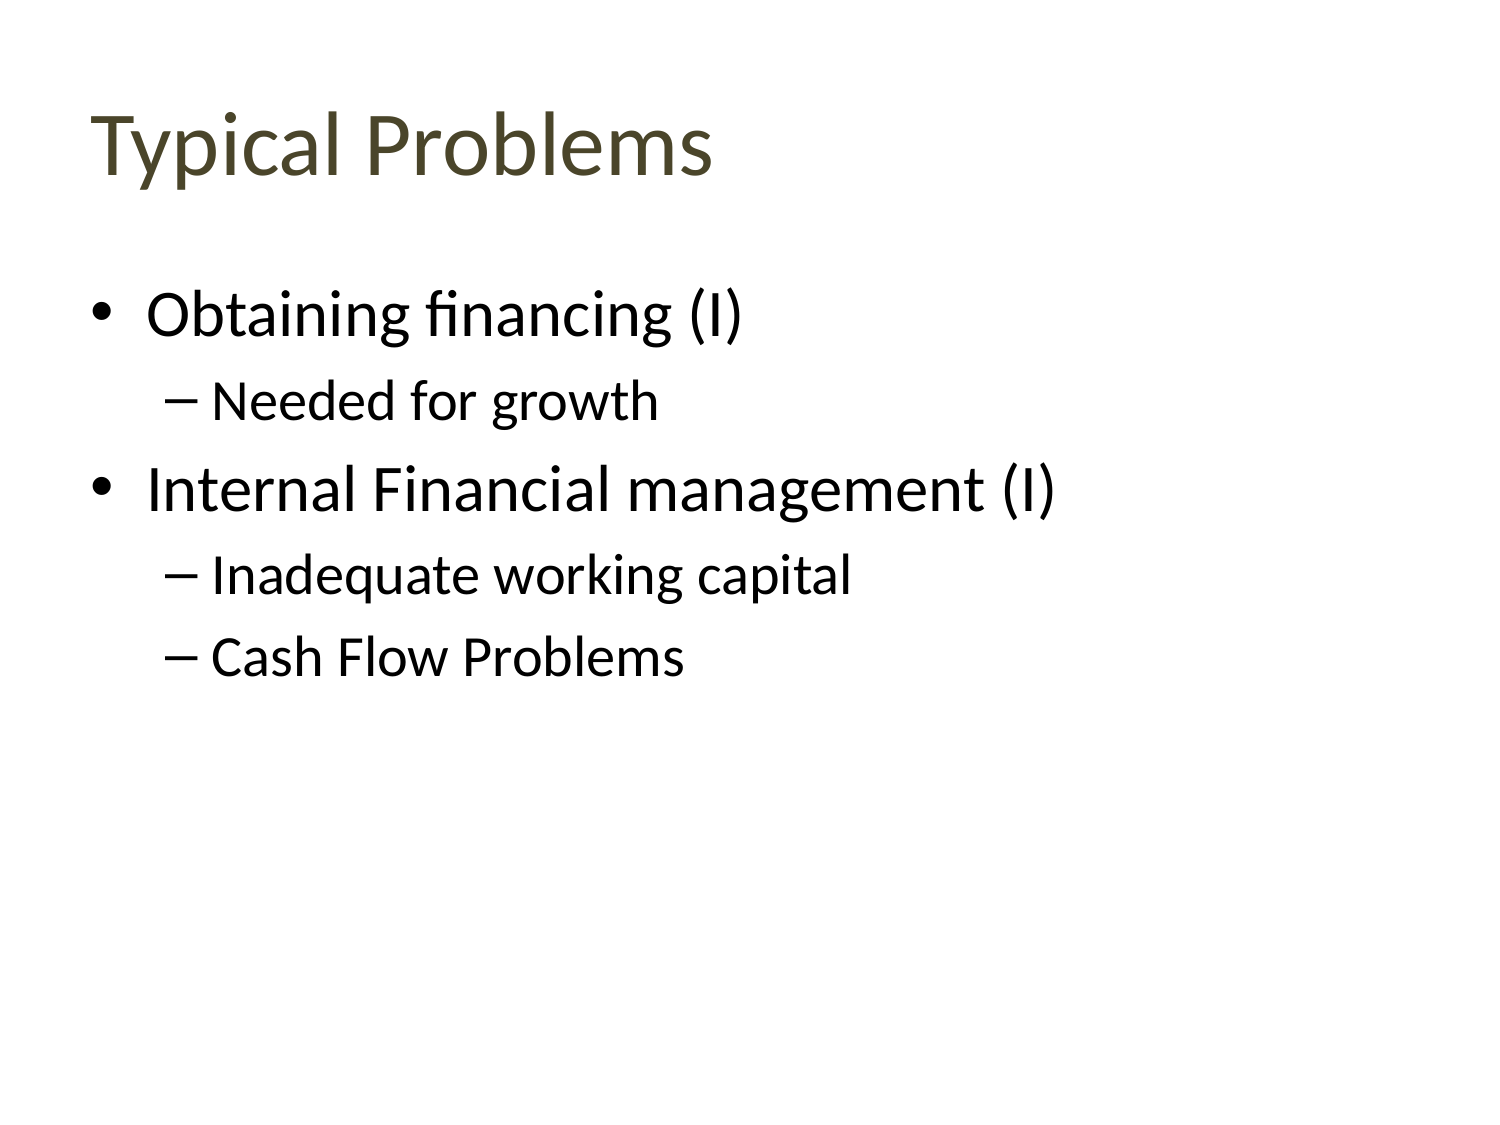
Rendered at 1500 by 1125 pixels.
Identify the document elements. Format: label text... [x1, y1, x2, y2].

title Typical Problems [75, 45, 1425, 233]
list Obtaining financing (I) Needed for growth Internal Financial management (I) Inadequate working capital Cash Flow Problems [75, 262, 1425, 1005]
